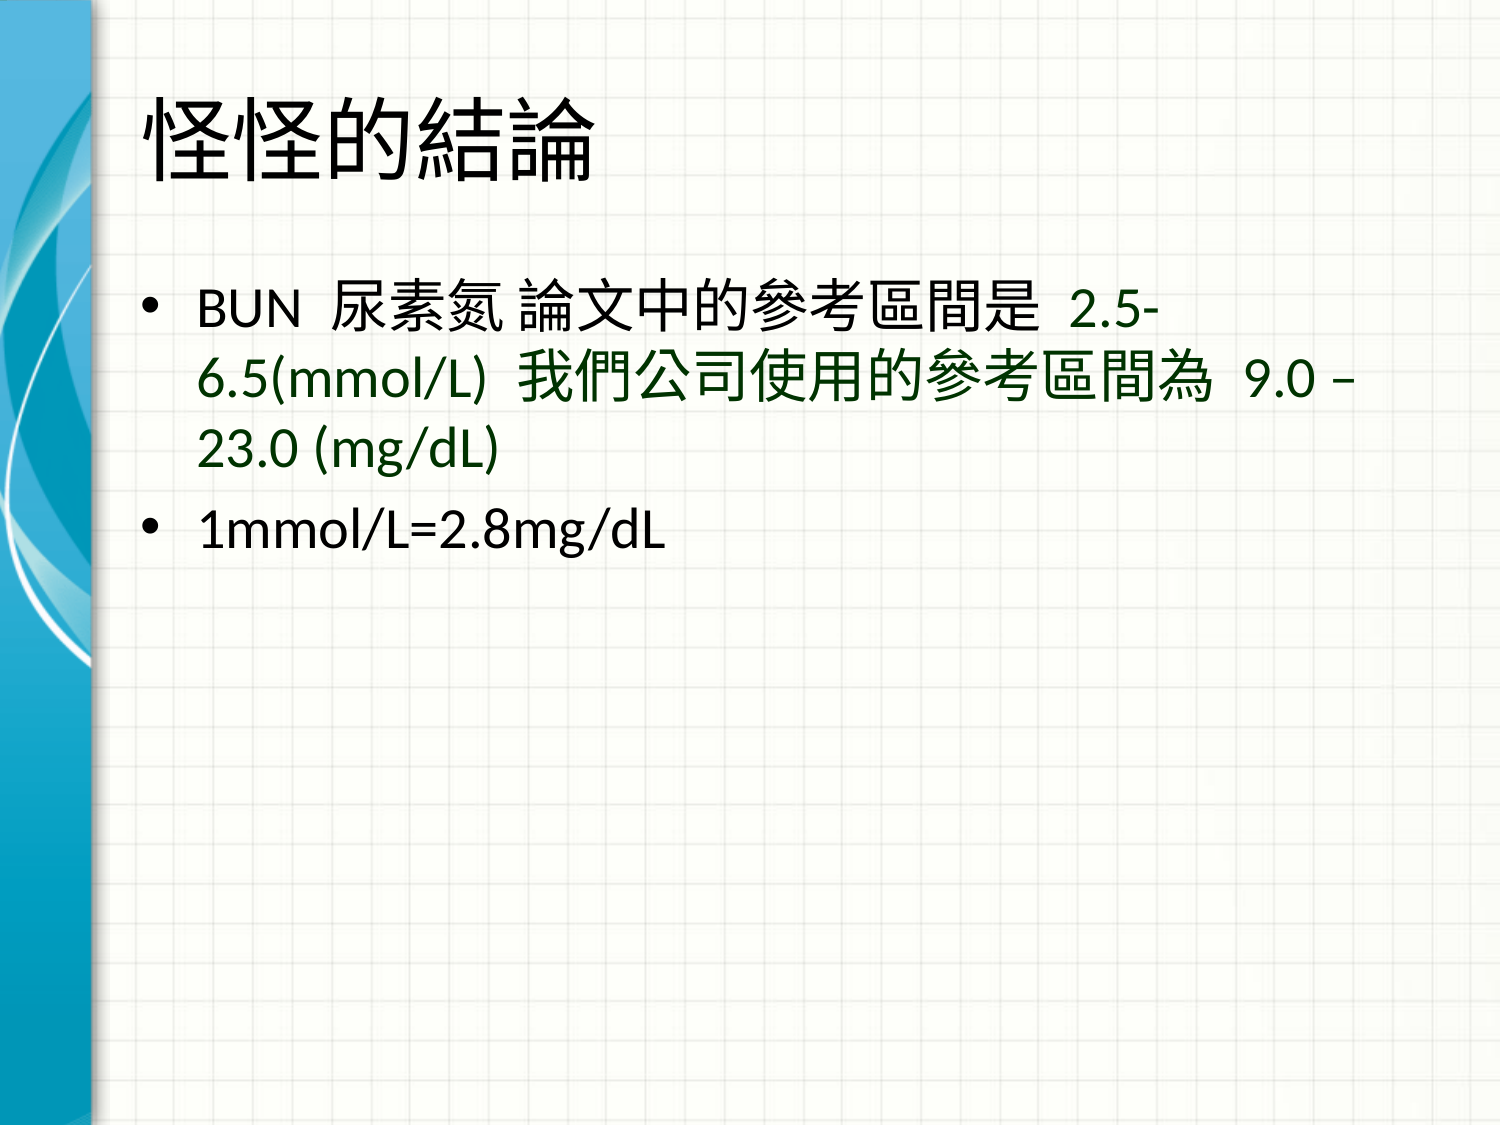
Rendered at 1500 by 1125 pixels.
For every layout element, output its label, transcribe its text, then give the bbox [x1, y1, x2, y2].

picture [0, 0, 1500, 1125]
list BUN 尿素氮 論文中的參考區間是 2.5-6.5(mmol/L) 我們公司使用的參考區間為 9.0 – 23.0 (mg/dL) 1mmol/L=2.8mg/dL [125, 261, 1450, 967]
title 怪怪的結論 [125, 44, 1450, 232]
